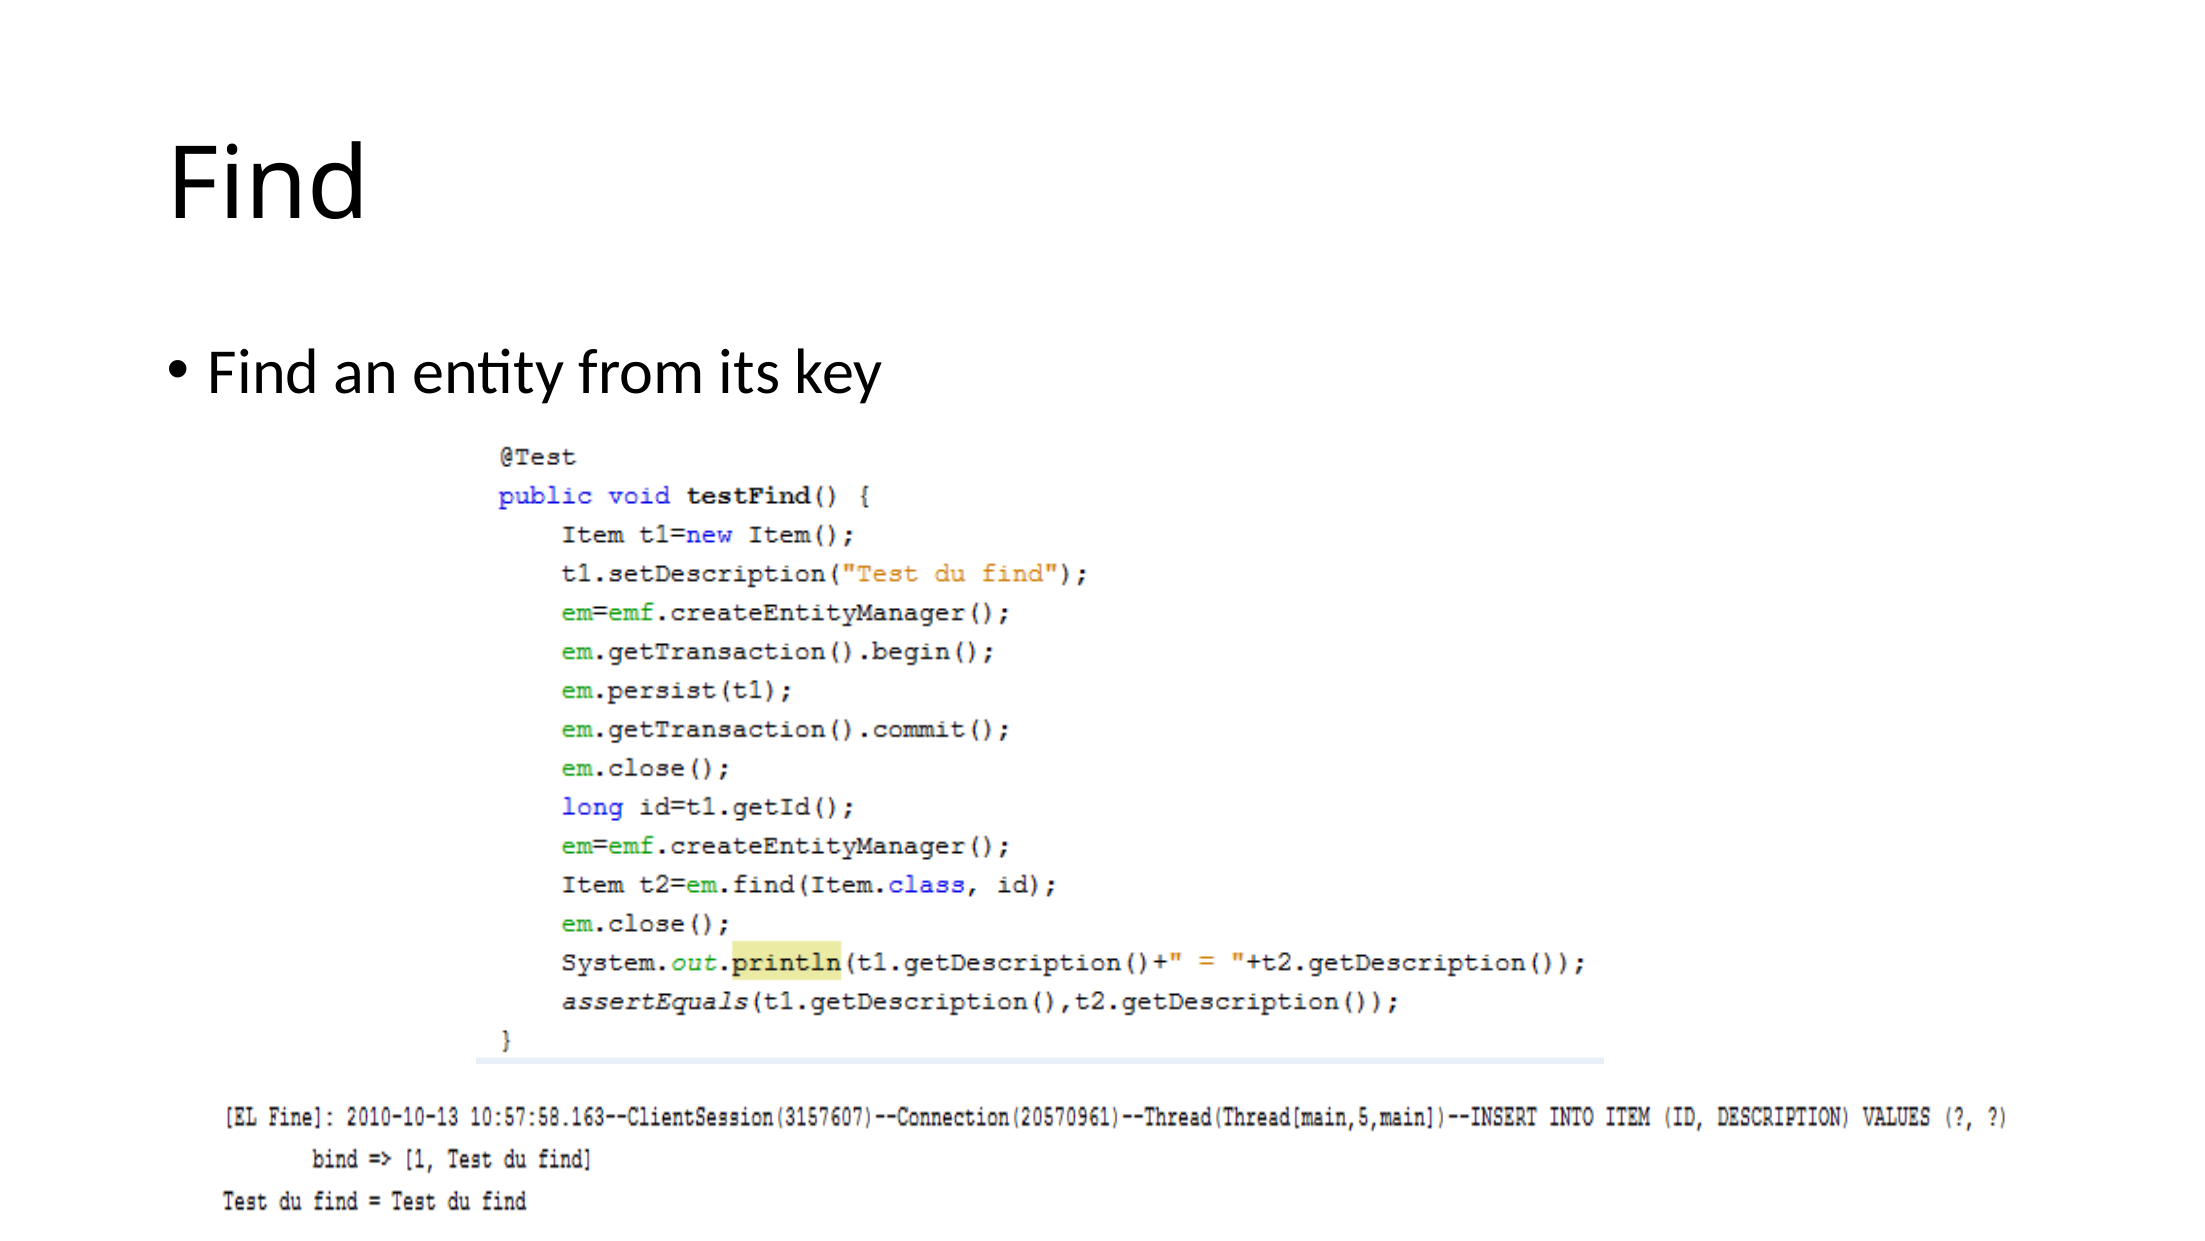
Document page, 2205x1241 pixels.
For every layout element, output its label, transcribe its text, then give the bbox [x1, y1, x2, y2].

picture [220, 1092, 2016, 1241]
picture [476, 432, 1604, 1064]
title Find [151, 66, 2054, 306]
list Find an entity from its key [151, 330, 2054, 1117]
